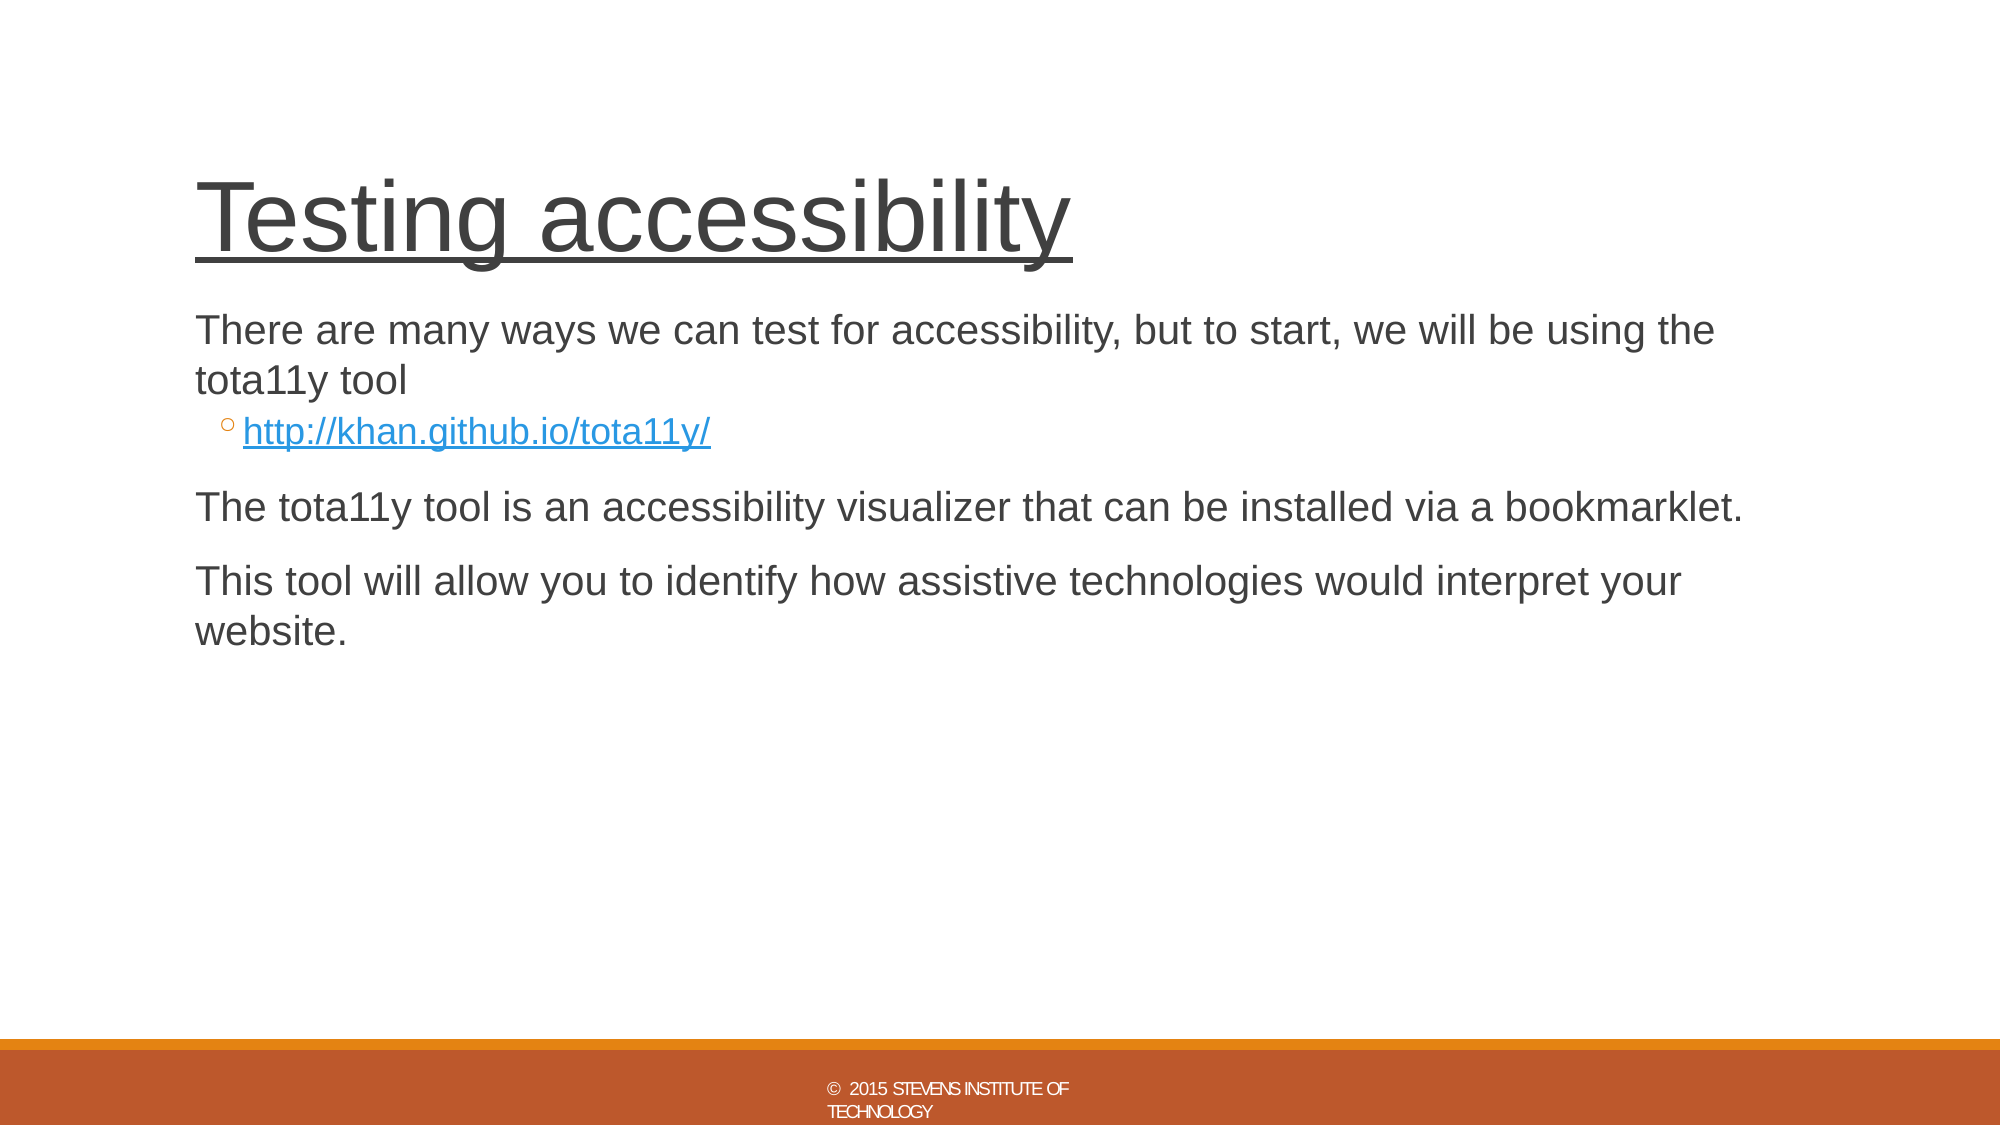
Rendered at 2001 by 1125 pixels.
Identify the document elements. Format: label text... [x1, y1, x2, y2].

text_box © 2015 STEVENS INSTITUTE OF TECHNOLOGY [825, 1075, 1176, 1122]
title Testing accessibility [167, 149, 1833, 392]
text_box There are many ways we can test for accessibility, but to start, we will be using the tota11y tool http://khan.github.io/tota11y/ The tota11y tool is an accessibility visualizer that can be installed via a bookmarklet. This tool will allow you to identify how assistive technologies would interpret your website. [192, 295, 1804, 655]
